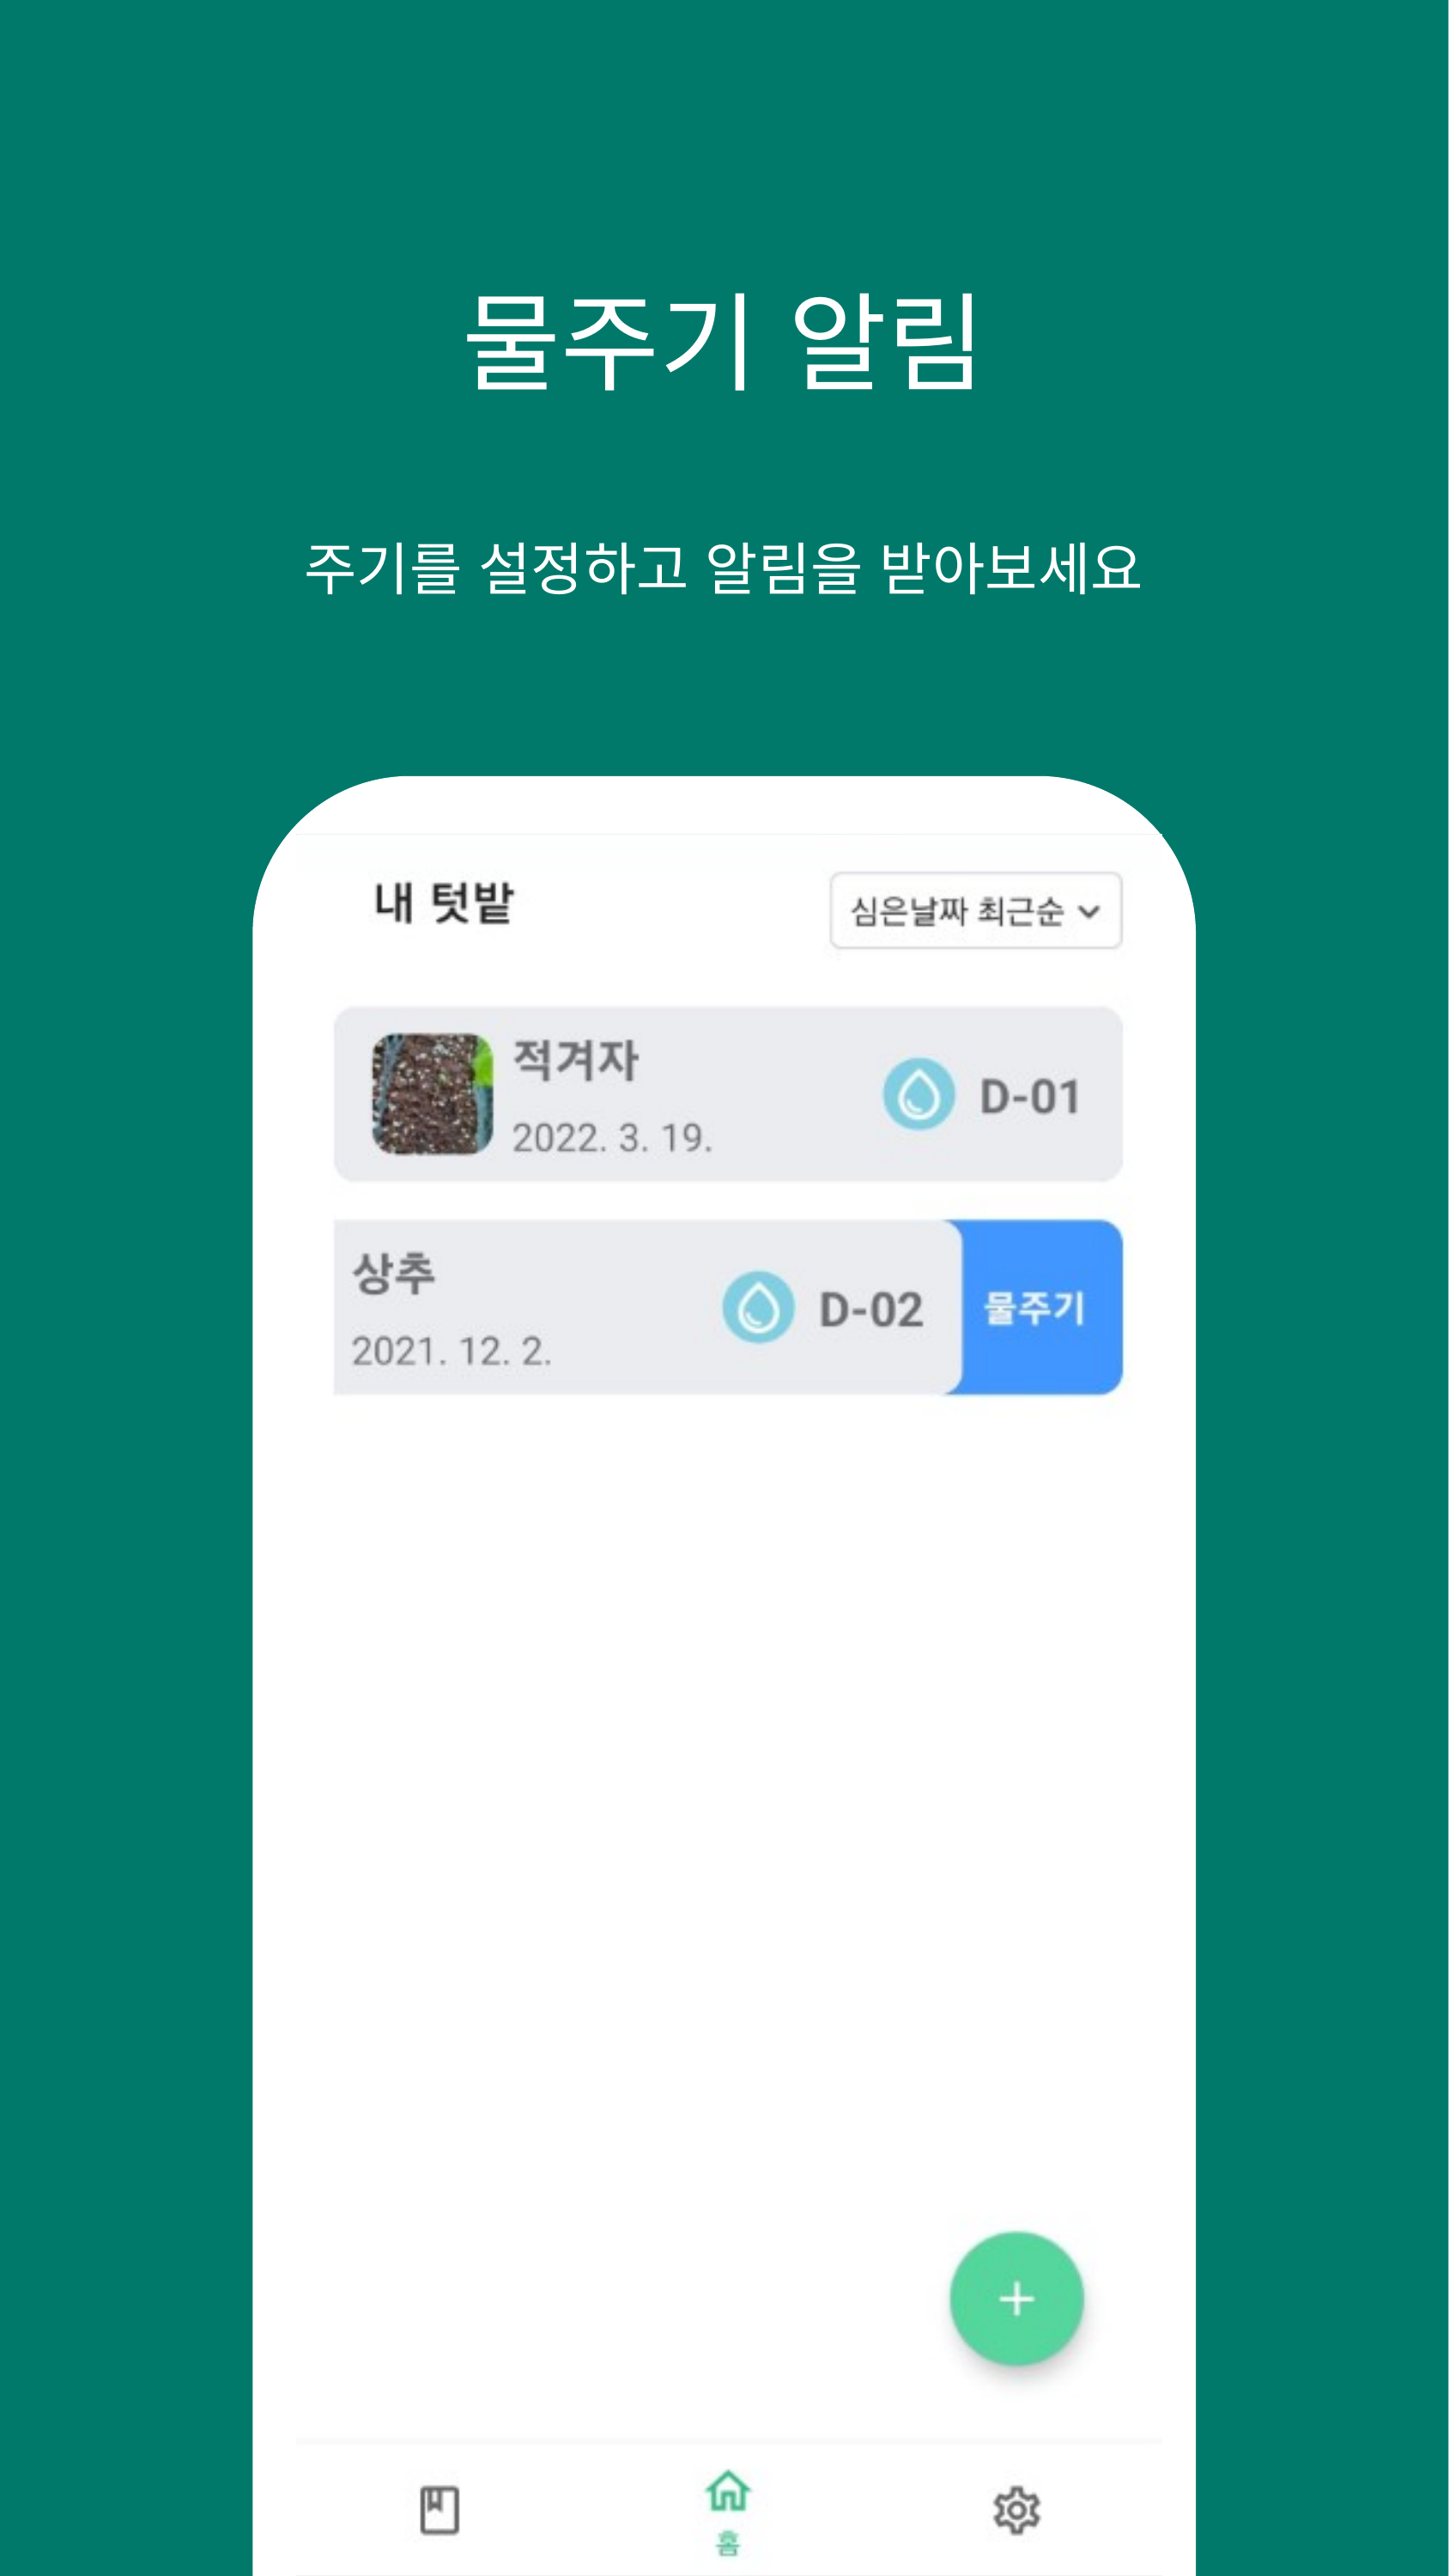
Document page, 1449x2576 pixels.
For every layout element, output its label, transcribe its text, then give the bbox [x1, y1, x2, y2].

text_box 물주기 알림 주기를 설정하고 알림을 받아보세요 [175, 269, 1274, 608]
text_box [252, 775, 1197, 2576]
